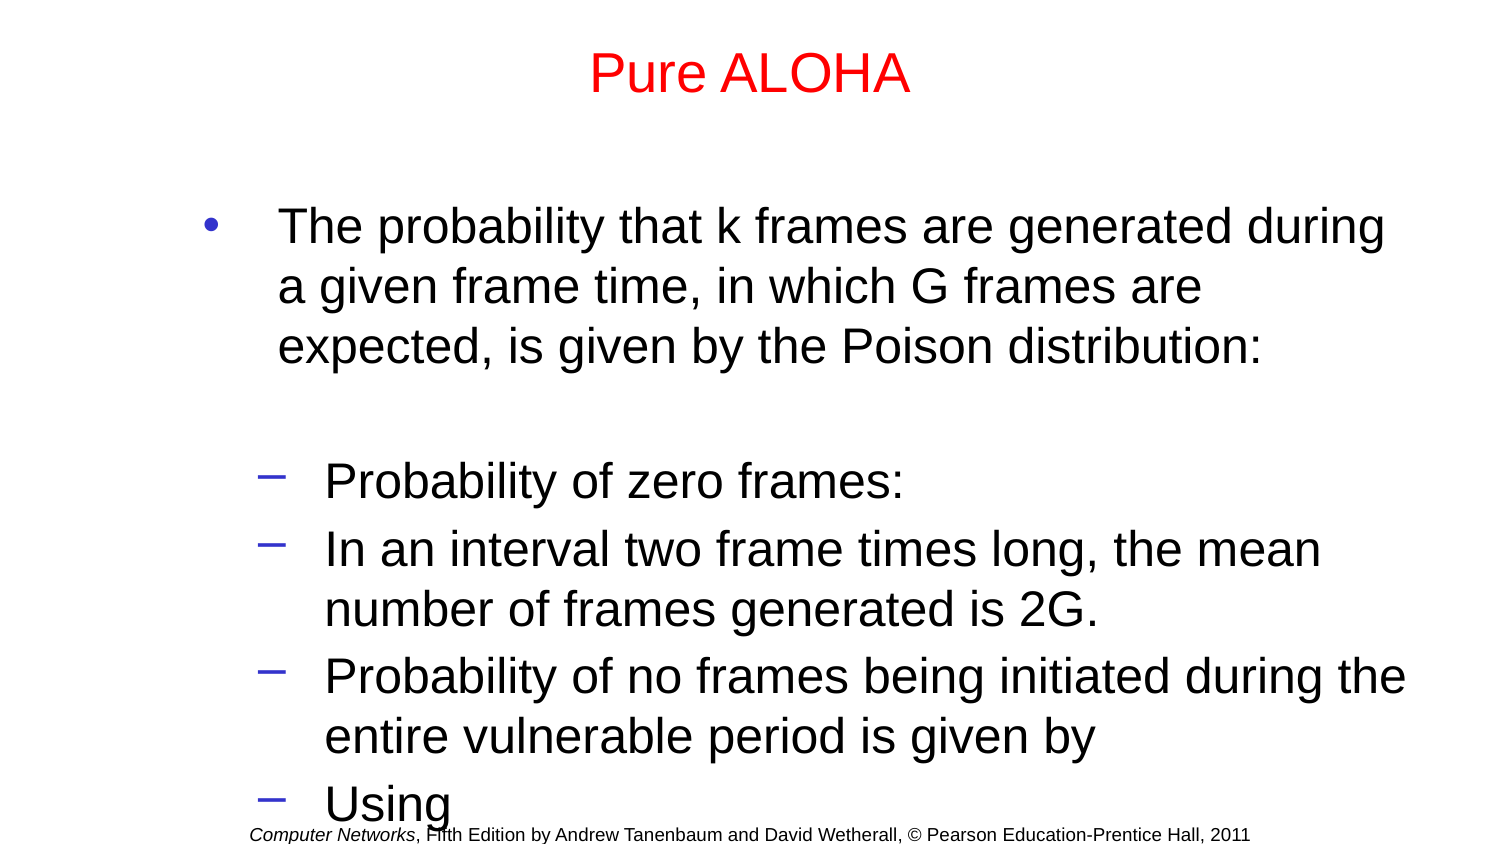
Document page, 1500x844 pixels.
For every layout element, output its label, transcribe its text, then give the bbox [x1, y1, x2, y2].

title Pure ALOHA [0, 0, 1500, 141]
